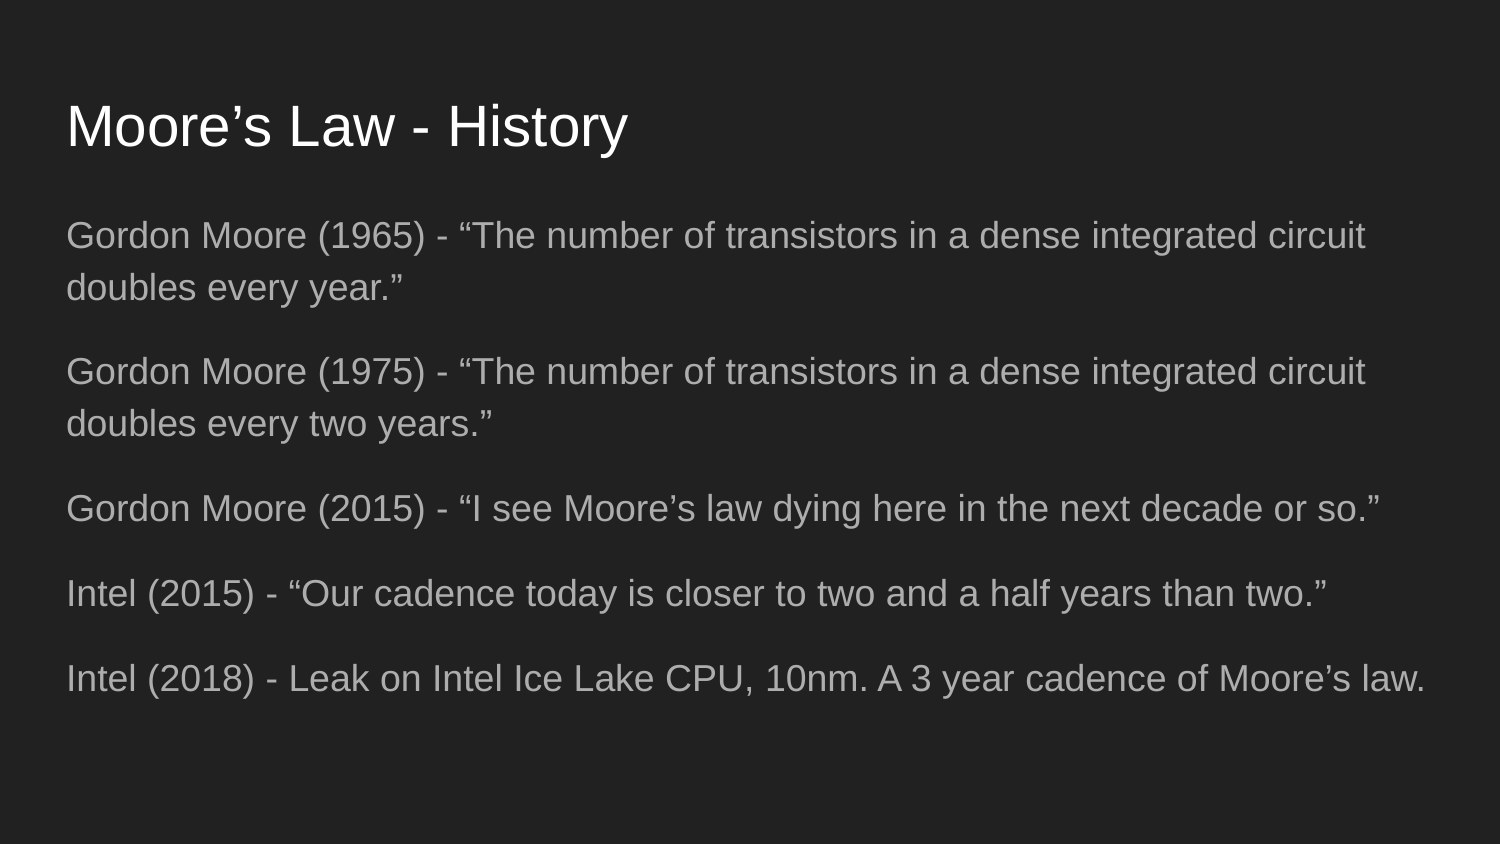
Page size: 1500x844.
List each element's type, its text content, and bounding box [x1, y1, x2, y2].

list Gordon Moore (1965) - “The number of transistors in a dense integrated circuit doubles every year.” Gordon Moore (1975) - “The number of transistors in a dense integrated circuit doubles every two years.” Gordon Moore (2015) - “I see Moore’s law dying here in the next decade or so.” Intel (2015) - “Our cadence today is closer to two and a half years than two.” Intel (2018) - Leak on Intel Ice Lake CPU, 10nm. A 3 year cadence of Moore’s law. [51, 189, 1449, 750]
title Moore’s Law - History [51, 72, 1449, 167]
